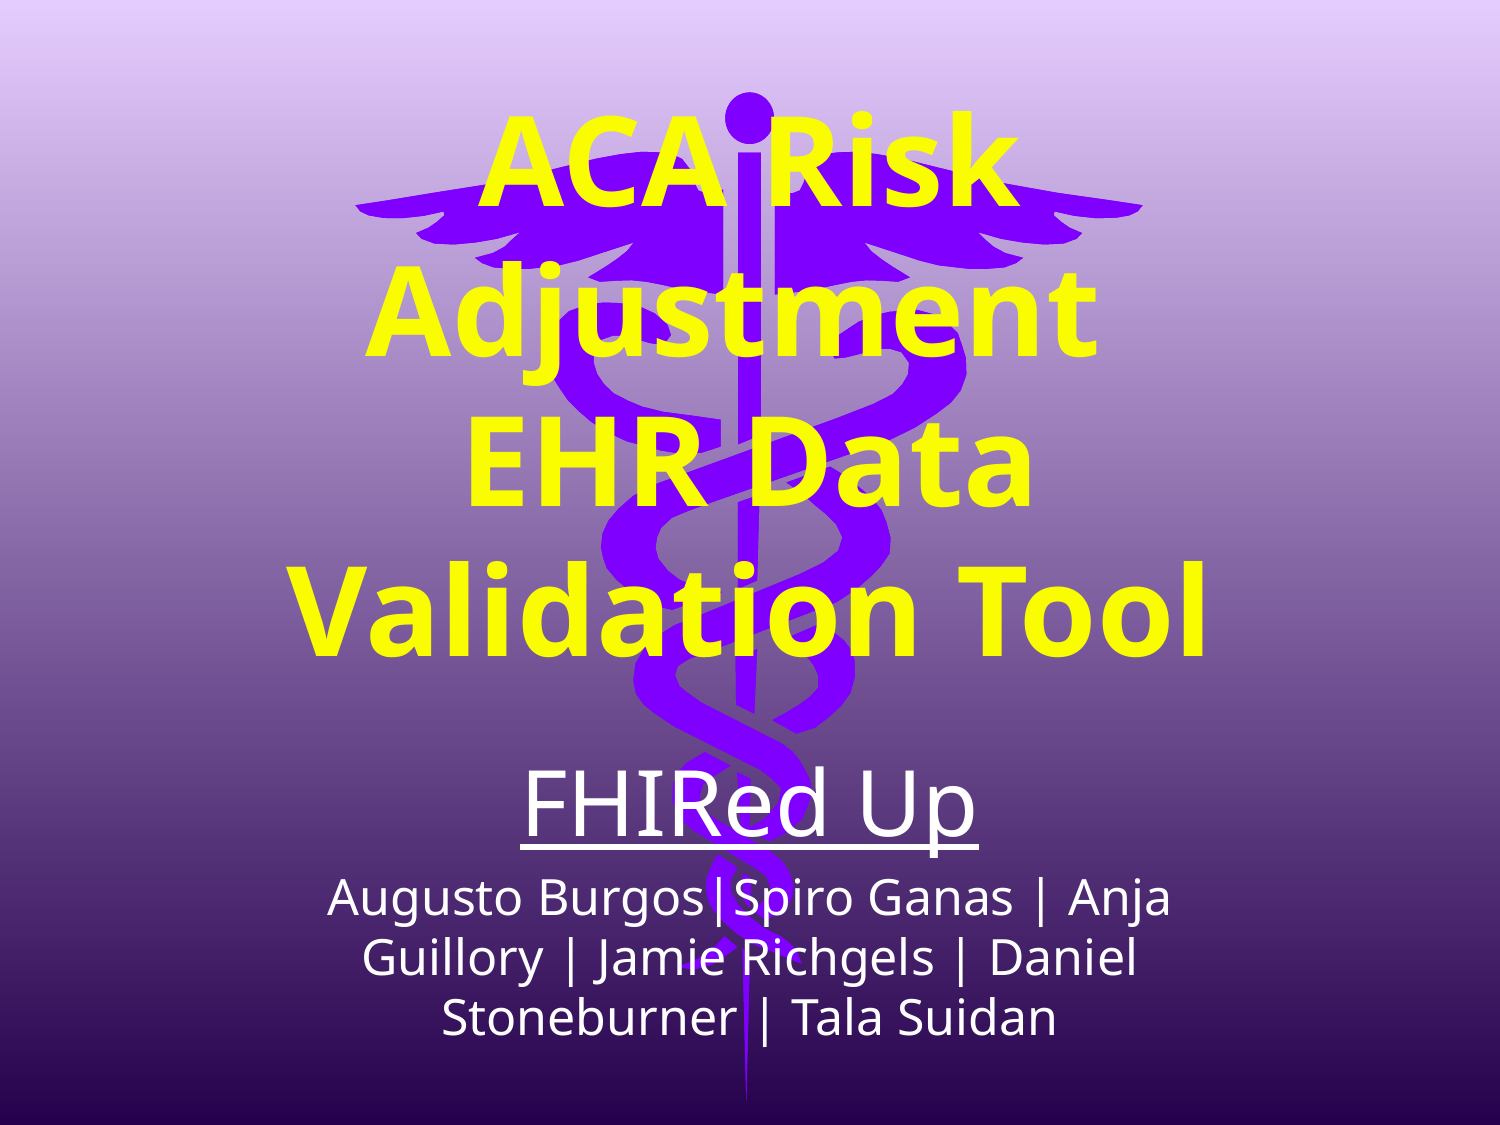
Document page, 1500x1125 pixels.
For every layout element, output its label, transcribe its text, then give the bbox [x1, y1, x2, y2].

subtitle FHIRed Up Augusto Burgos|Spiro Ganas | Anja Guillory | Jamie Richgels | Daniel Stoneburner | Tala Suidan [225, 737, 1275, 1025]
title ACA Risk Adjustment EHR Data Validation Tool [112, 287, 1388, 475]
